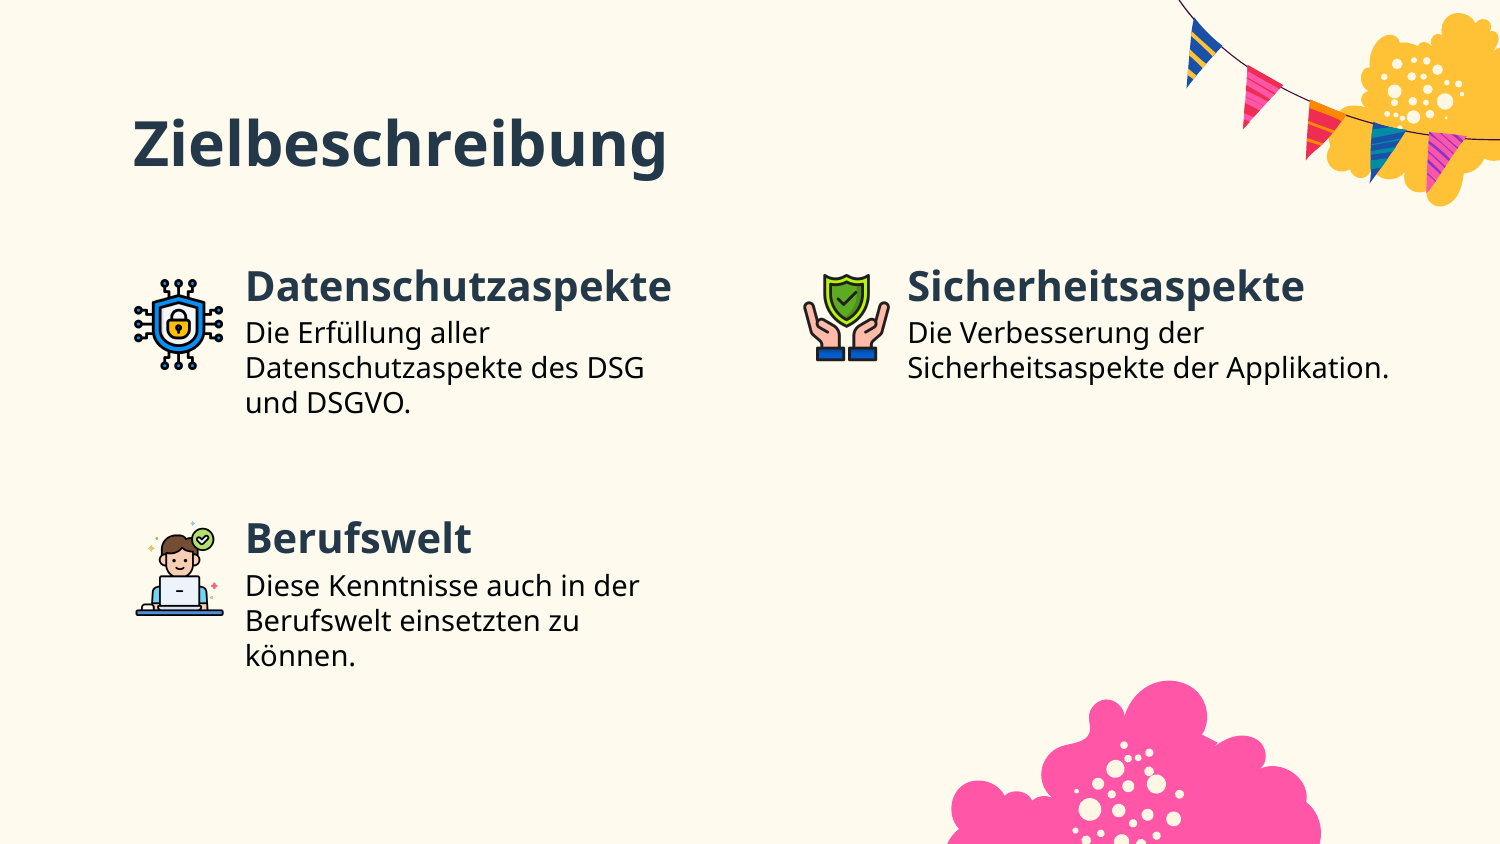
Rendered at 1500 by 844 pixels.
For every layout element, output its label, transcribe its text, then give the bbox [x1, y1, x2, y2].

title Zielbeschreibung [118, 88, 1100, 183]
picture [132, 521, 227, 616]
subtitle Sicherheitsaspekte [892, 251, 1388, 325]
subtitle Die Verbesserung der Sicherheitsaspekte der Applikation. [892, 299, 1417, 427]
picture [800, 271, 893, 364]
subtitle Die Erfüllung aller Datenschutzaspekte des DSG und DSGVO. [229, 325, 706, 428]
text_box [961, 698, 1322, 844]
picture [133, 279, 225, 371]
subtitle Diese Kenntnisse auch in der Berufswelt einsetzten zu können. [229, 577, 664, 680]
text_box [1105, 0, 1500, 221]
subtitle Berufswelt [229, 503, 664, 577]
subtitle Datenschutzaspekte [229, 251, 736, 325]
